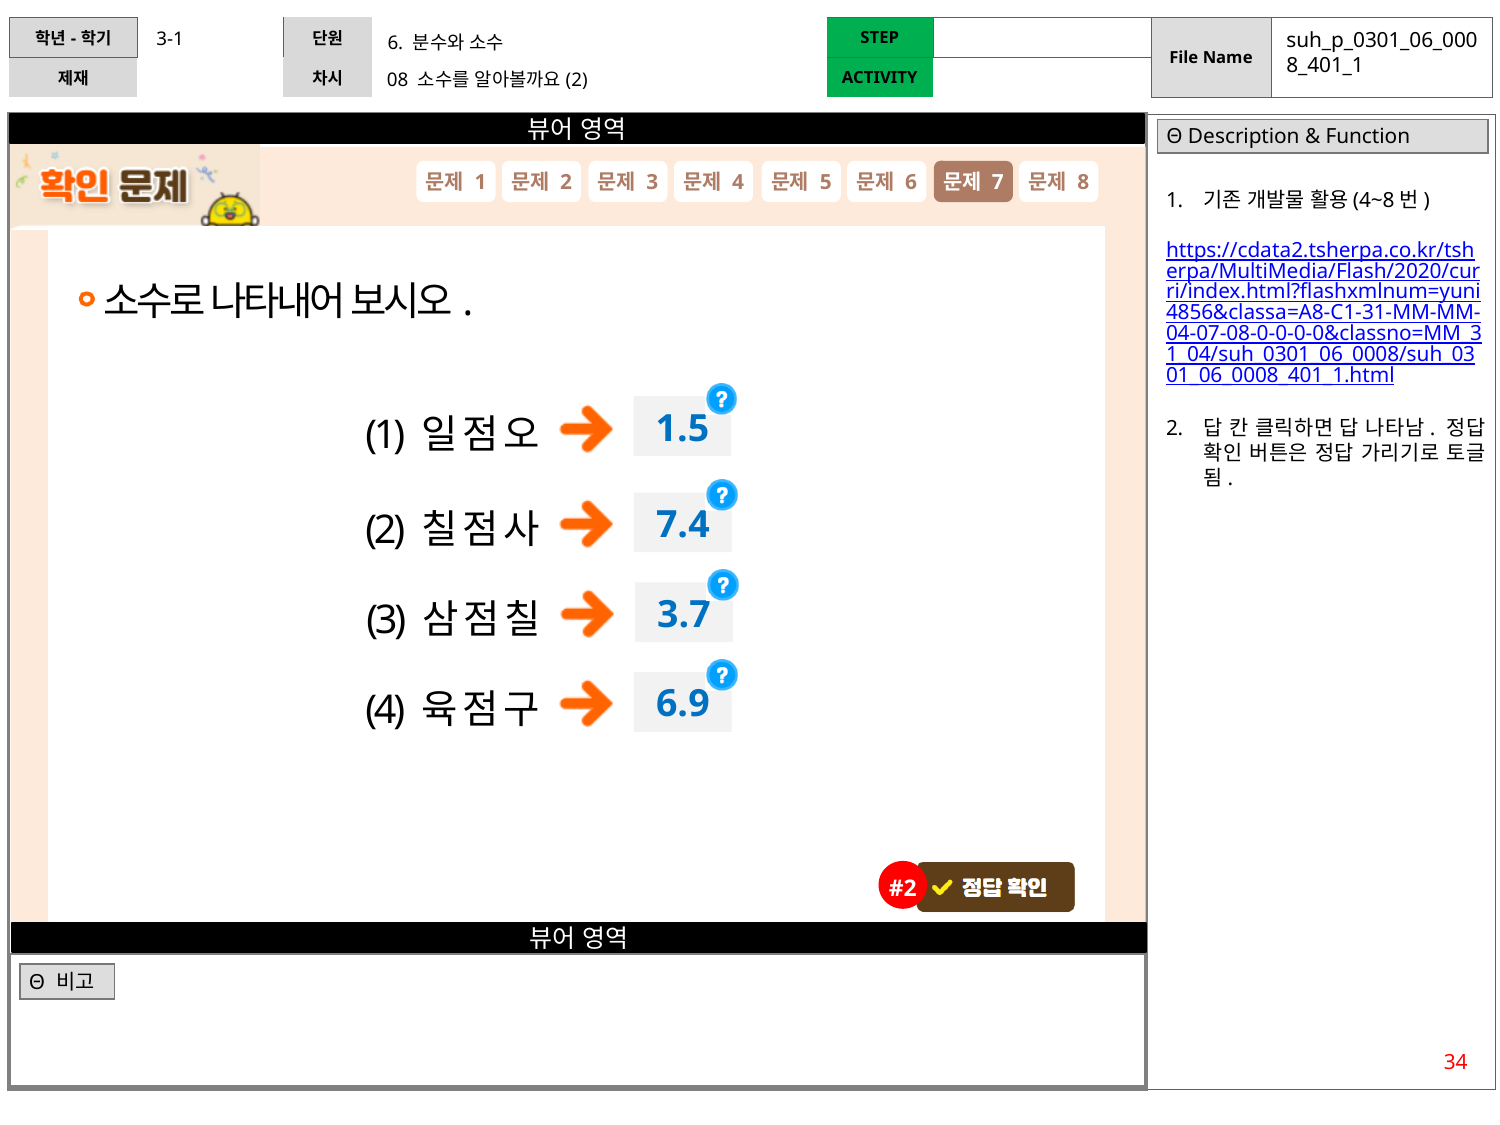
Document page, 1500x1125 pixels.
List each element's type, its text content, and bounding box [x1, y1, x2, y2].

table_header Θ Description & Function [1158, 120, 1487, 152]
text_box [350, 495, 616, 561]
text_box #2 [876, 858, 911, 911]
text_box 문제 7 [931, 158, 1016, 205]
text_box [633, 382, 737, 457]
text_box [633, 658, 738, 733]
text_box 08 소수를 알아볼까요(2) [372, 60, 821, 96]
text_box 3-1 [141, 18, 284, 55]
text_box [633, 478, 738, 554]
text_box 6. 분수와 소수 [372, 23, 828, 48]
text_box 문제 5 [759, 158, 843, 205]
picture [915, 858, 1078, 913]
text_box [350, 400, 616, 466]
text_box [634, 568, 739, 644]
text_box 기존 개발물 활용(4~8번) https://cdata2.tsherpa.co.kr/tsherpa/MultiMedia/Flash/2020/curri/index.html?flashxmlnum=yuni4856&classa=A8-C1-31-MM-MM-04-07-08-0-0-0-0&classno=MM_31_04/suh_0301_06_0008/suh_0301_06_0008_401_1.html 답 칸 클릭하면 답 나타남. 정답 확인 버튼은 정답 가리기로 토글 됨. [1151, 179, 1500, 372]
text_box 문제 6 [845, 158, 929, 205]
picture [10, 144, 260, 230]
text_box suh_p_0301_06_0008_401_1 [1271, 18, 1500, 84]
text_box 문제 2 [499, 158, 584, 205]
text_box 문제 3 [586, 158, 670, 205]
text_box 문제 8 [1017, 158, 1101, 205]
text_box 문제 4 [671, 158, 756, 205]
text_box 소수로 나타내어 보시오. [88, 268, 1117, 331]
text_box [351, 585, 617, 651]
text_box 문제 1 [414, 158, 498, 205]
picture [76, 287, 96, 309]
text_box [350, 674, 616, 740]
